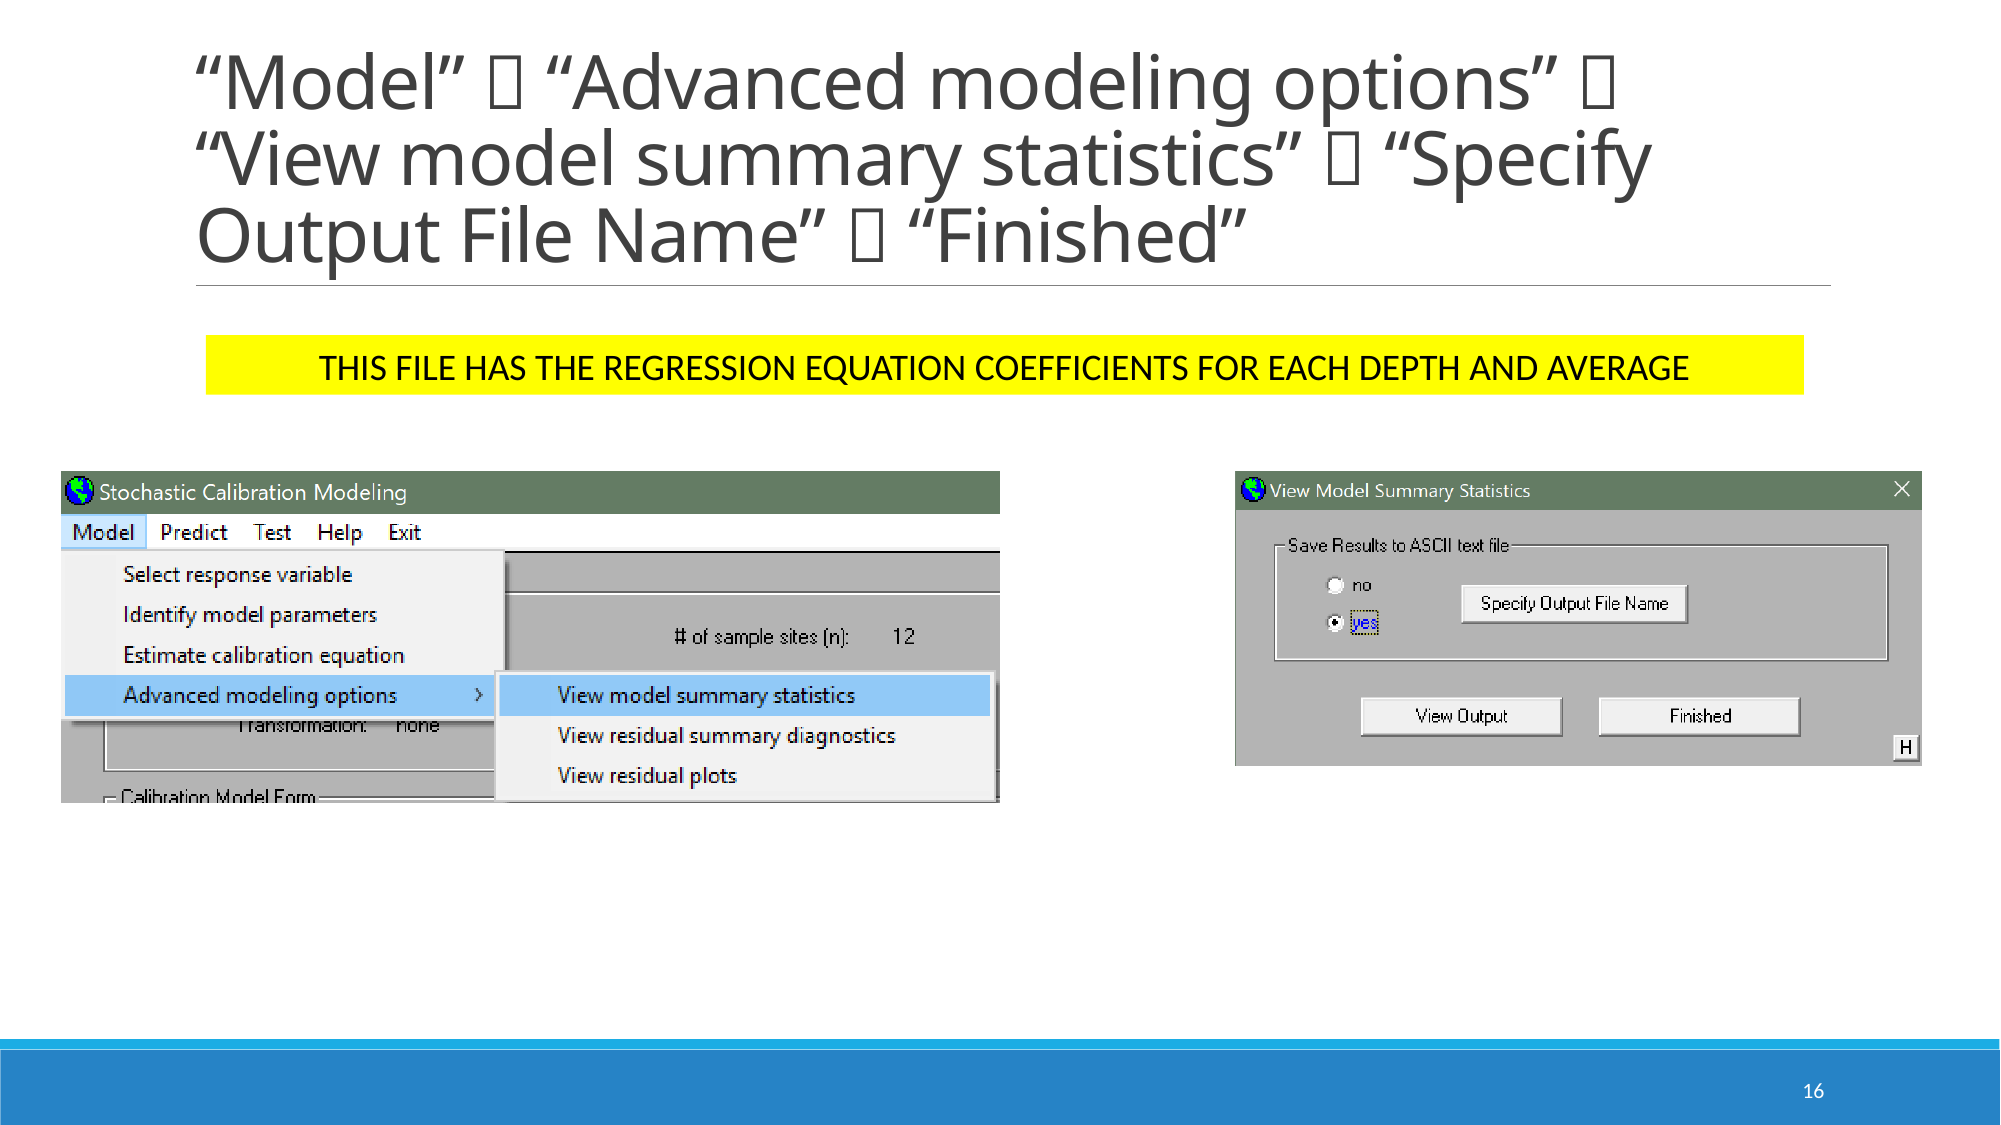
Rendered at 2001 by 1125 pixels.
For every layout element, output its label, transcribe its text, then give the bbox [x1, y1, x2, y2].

text_box THIS FILE HAS THE REGRESSION EQUATION COEFFICIENTS FOR EACH DEPTH AND AVERAGE [205, 335, 1804, 395]
picture [1235, 470, 1923, 767]
title “Model”  “Advanced modeling options”  “View model summary statistics”  “Specify Output File Name”  “Finished” [180, 47, 1830, 285]
picture [60, 470, 1001, 804]
slide_number 16 [1624, 1059, 1840, 1120]
